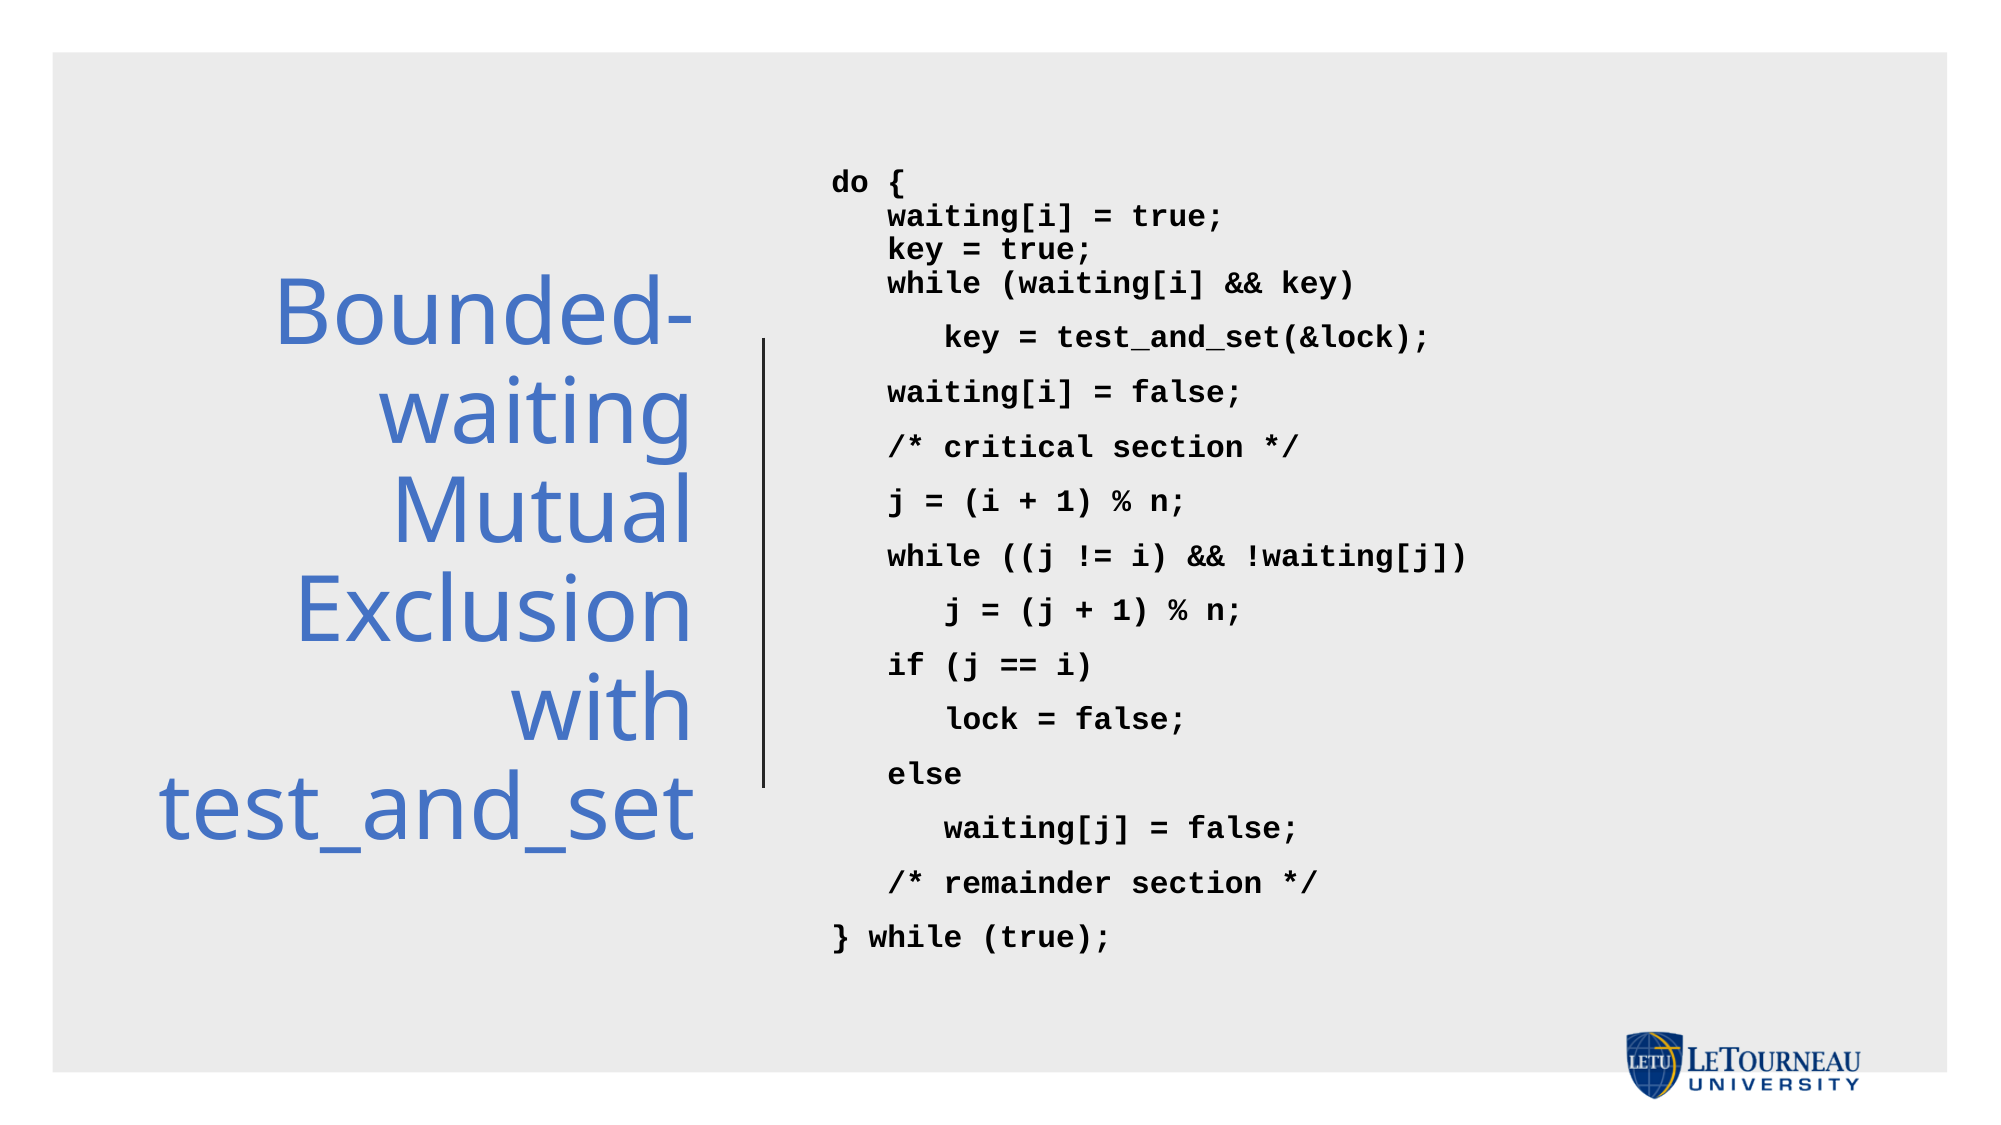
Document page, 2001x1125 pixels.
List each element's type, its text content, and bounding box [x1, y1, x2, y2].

text_box [52, 51, 1948, 1073]
picture [1623, 1073, 1863, 1105]
list do { waiting[i] = true; key = true; while (waiting[i] && key) key = test_and_set(&lock); waiting[i] = false; /* critical section */ j = (i + 1) % n; while ((j != i) && !waiting[j]) j = (j + 1) % n; if (j == i) lock = false; else waiting[j] = false; /* remainder section */ } while (true); [816, 158, 1863, 967]
title Bounded-waiting Mutual Exclusion with test_and_set [137, 158, 711, 967]
